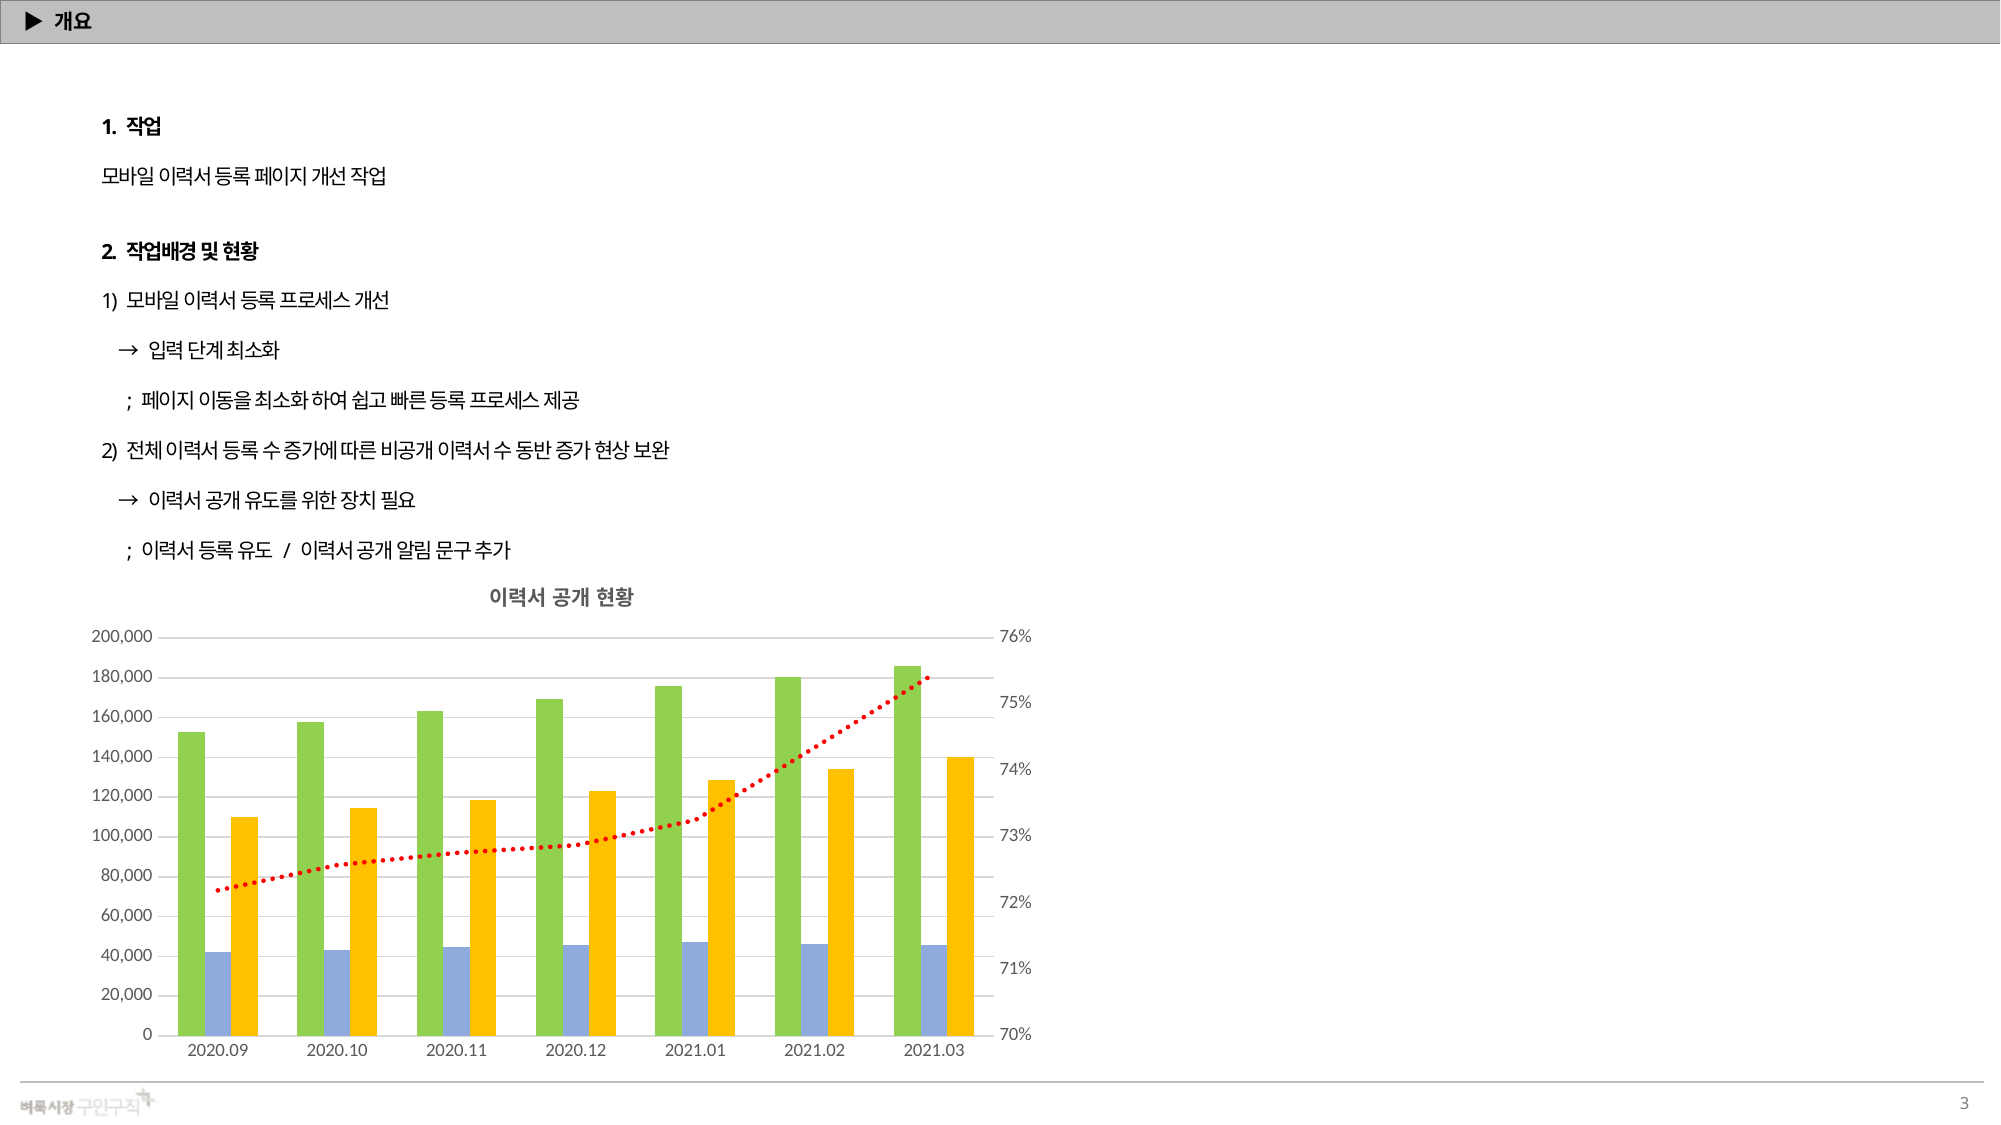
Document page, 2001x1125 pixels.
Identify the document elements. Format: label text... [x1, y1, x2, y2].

title ▶ 개요 [8, 0, 1497, 43]
text_box 1. 작업 모바일 이력서 등록 페이지 개선 작업 2. 작업배경 및 현황 1) 모바일 이력서 등록 프로세스 개선 → 입력 단계 최소화 ; 페이지 이동을 최소화 하여 쉽고 빠른 등록 프로세스 제공 2) 전체 이력서 등록 수 증가에 따른 비공개 이력서 수 동반 증가 현상 보완 → 이력서 공개 유도를 위한 장치 필요 ; 이력서 등록 유도 / 이력서 공개 알림 문구 추가 [71, 73, 1879, 578]
chart [71, 557, 1053, 1072]
